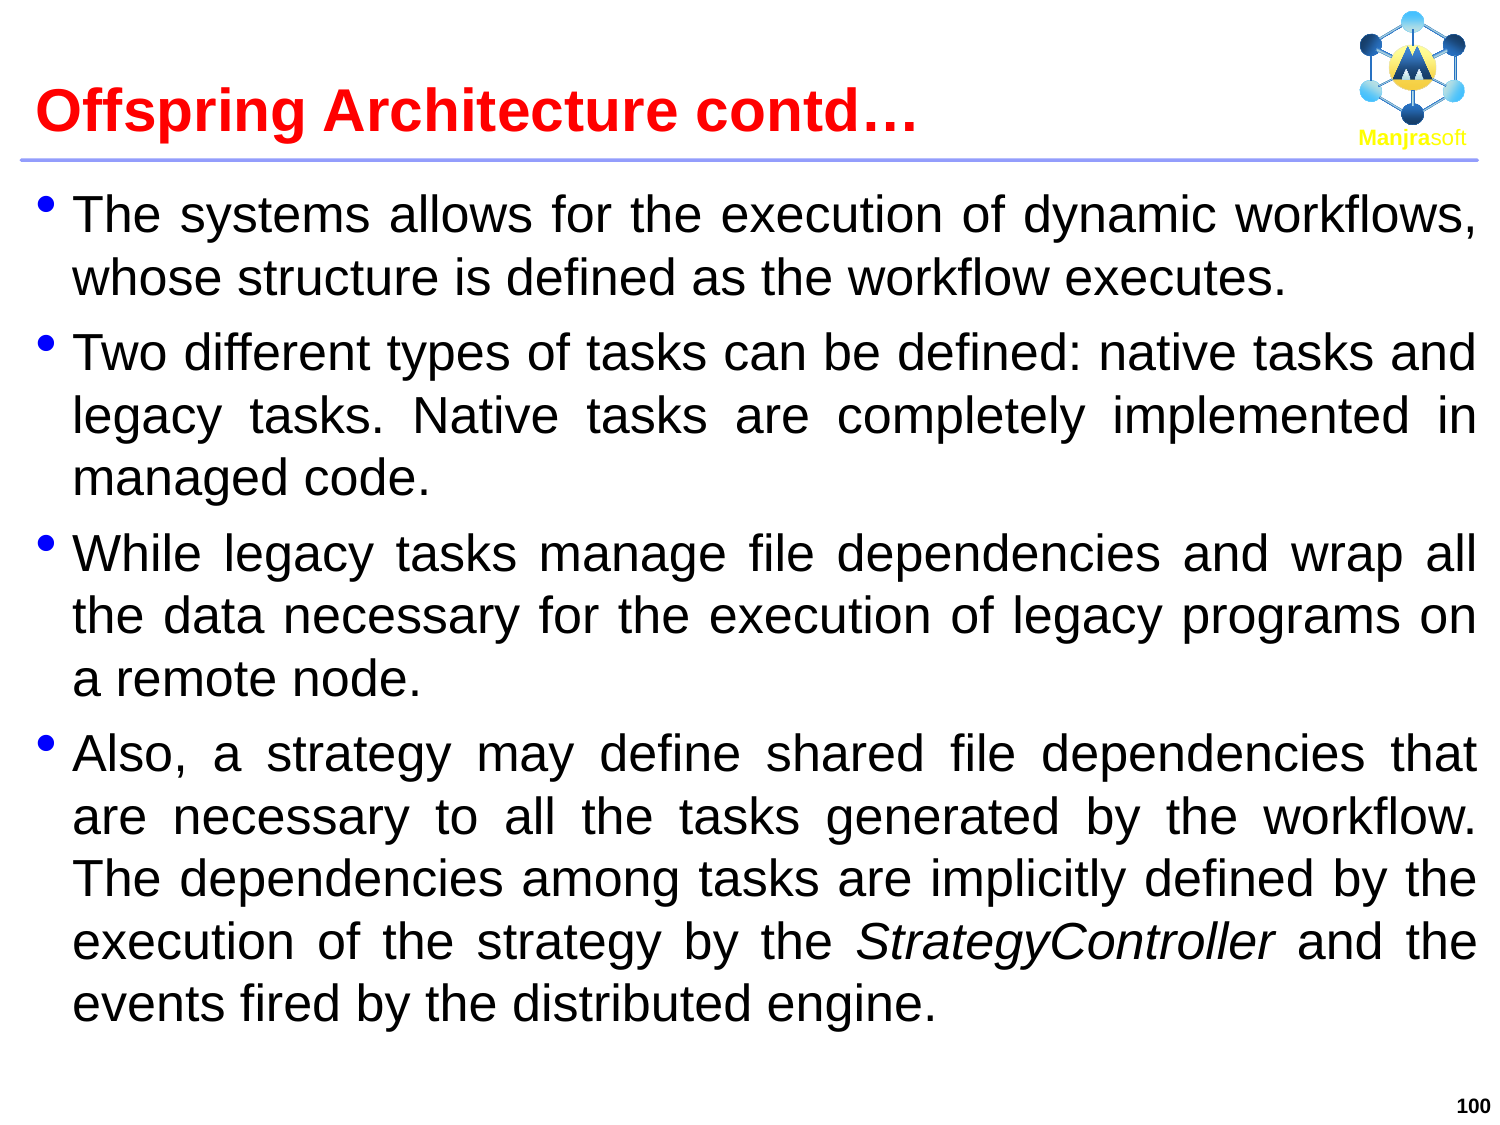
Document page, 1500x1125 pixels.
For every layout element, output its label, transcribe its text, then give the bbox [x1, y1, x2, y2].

slide_number 100 [1364, 1093, 1500, 1120]
title Offspring Architecture contd… [26, 0, 1479, 145]
list The systems allows for the execution of dynamic workflows, whose structure is defined as the workflow executes. Two different types of tasks can be defined: native tasks and legacy tasks. Native tasks are completely implemented in managed code. While legacy tasks manage file dependencies and wrap all the data necessary for the execution of legacy programs on a remote node. Also, a strategy may define shared file dependencies that are necessary to all the tasks generated by the workflow. The dependencies among tasks are implicitly defined by the execution of the strategy by the StrategyController and the events fired by the distributed engine. [26, 176, 1479, 1092]
